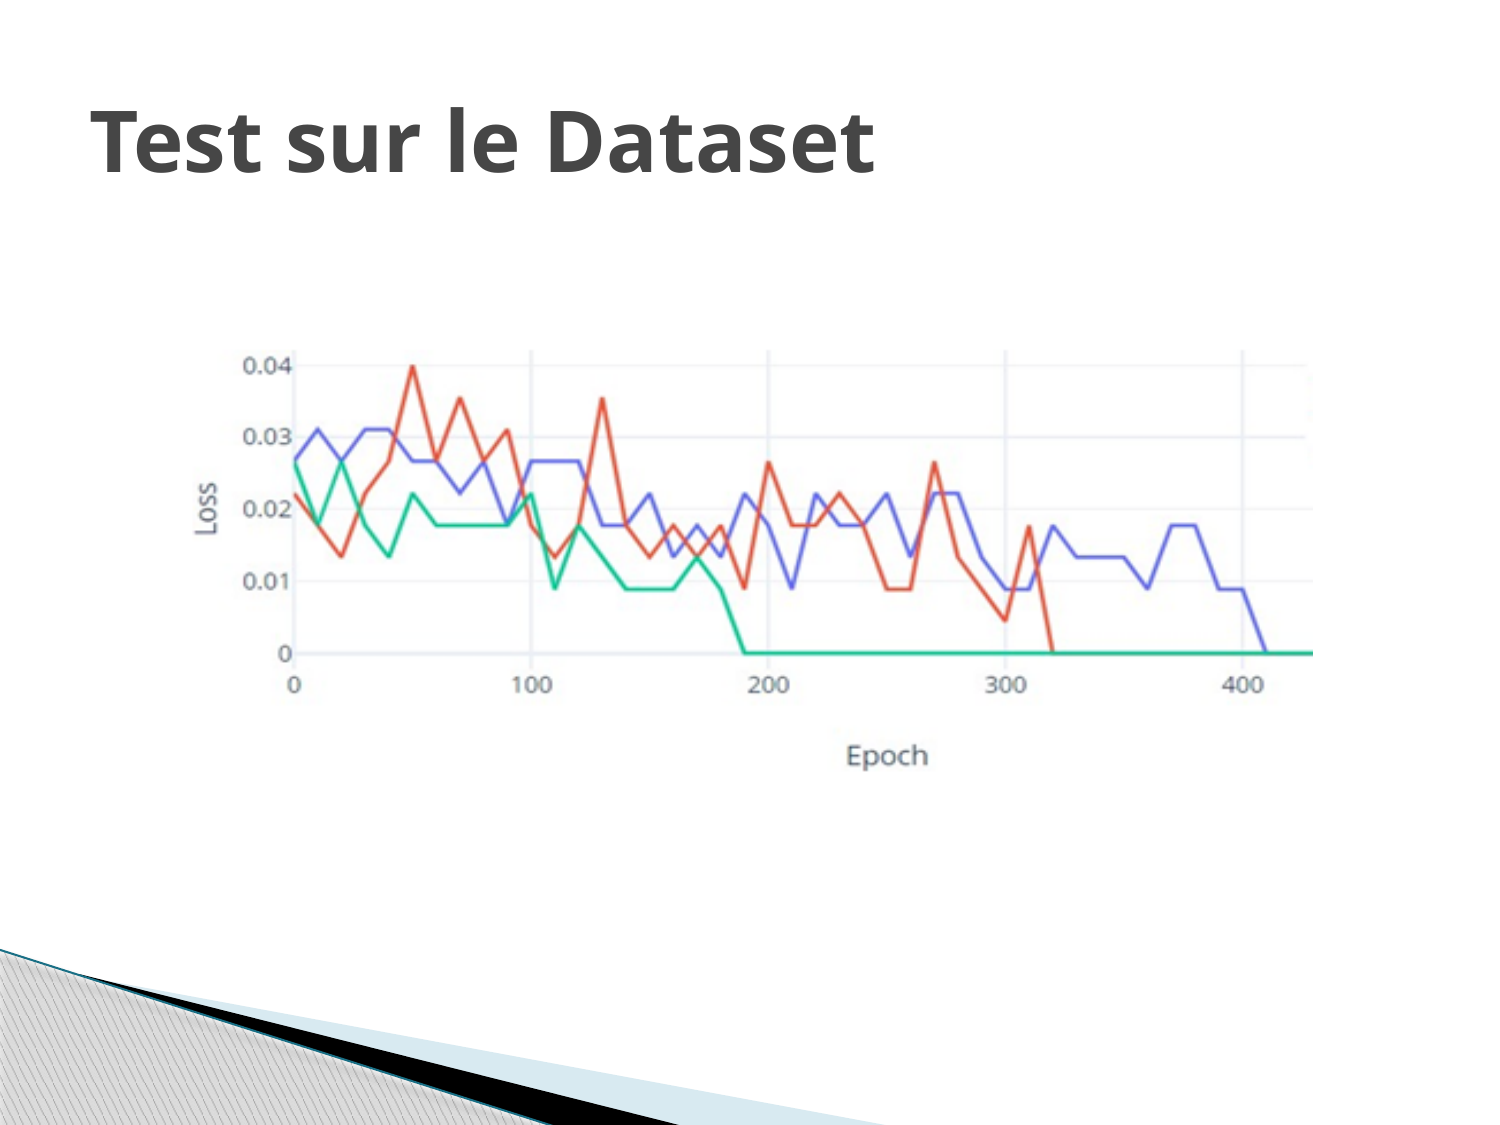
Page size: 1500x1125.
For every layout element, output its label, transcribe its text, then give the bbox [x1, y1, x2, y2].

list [175, 327, 1313, 791]
title Test sur le Dataset [75, 45, 1425, 233]
